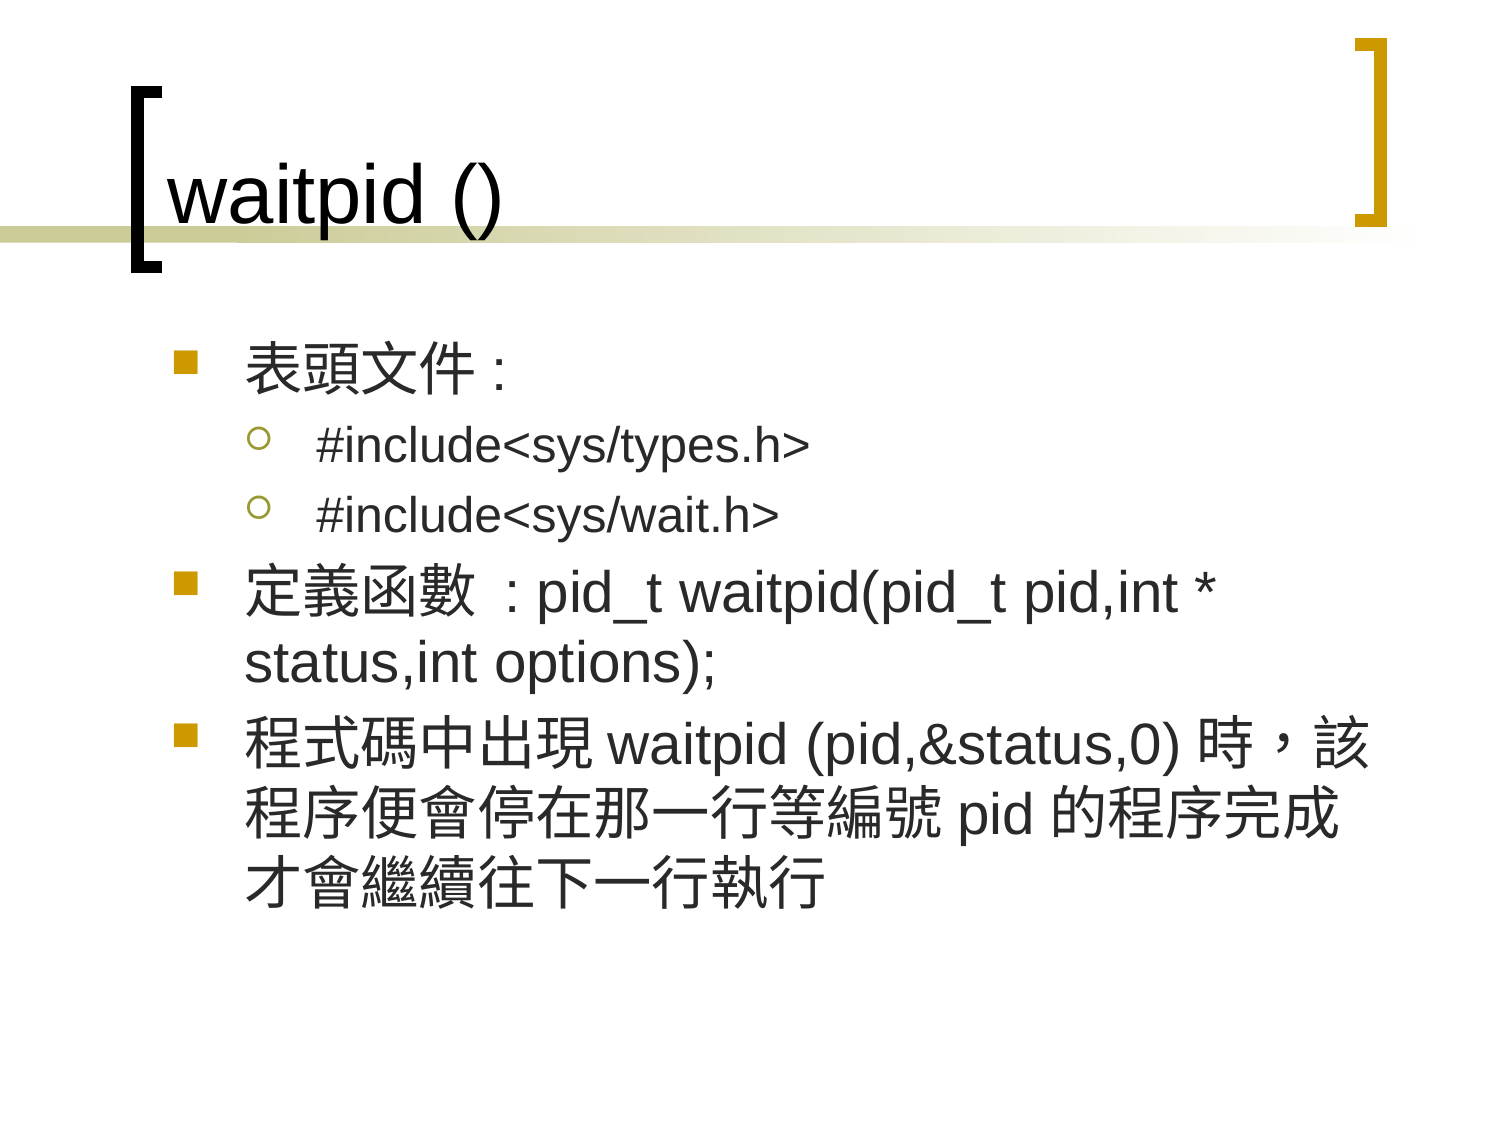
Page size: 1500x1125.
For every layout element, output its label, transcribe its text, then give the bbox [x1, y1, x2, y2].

list 表頭文件: #include<sys/types.h> #include<sys/wait.h> 定義函數 : pid_t waitpid(pid_t pid,int * status,int options); 程式碼中出現waitpid (pid,&status,0)時，該程序便會停在那一行等編號pid的程序完成才會繼續往下一行執行 [155, 324, 1413, 1000]
title waitpid () [152, 15, 1328, 248]
